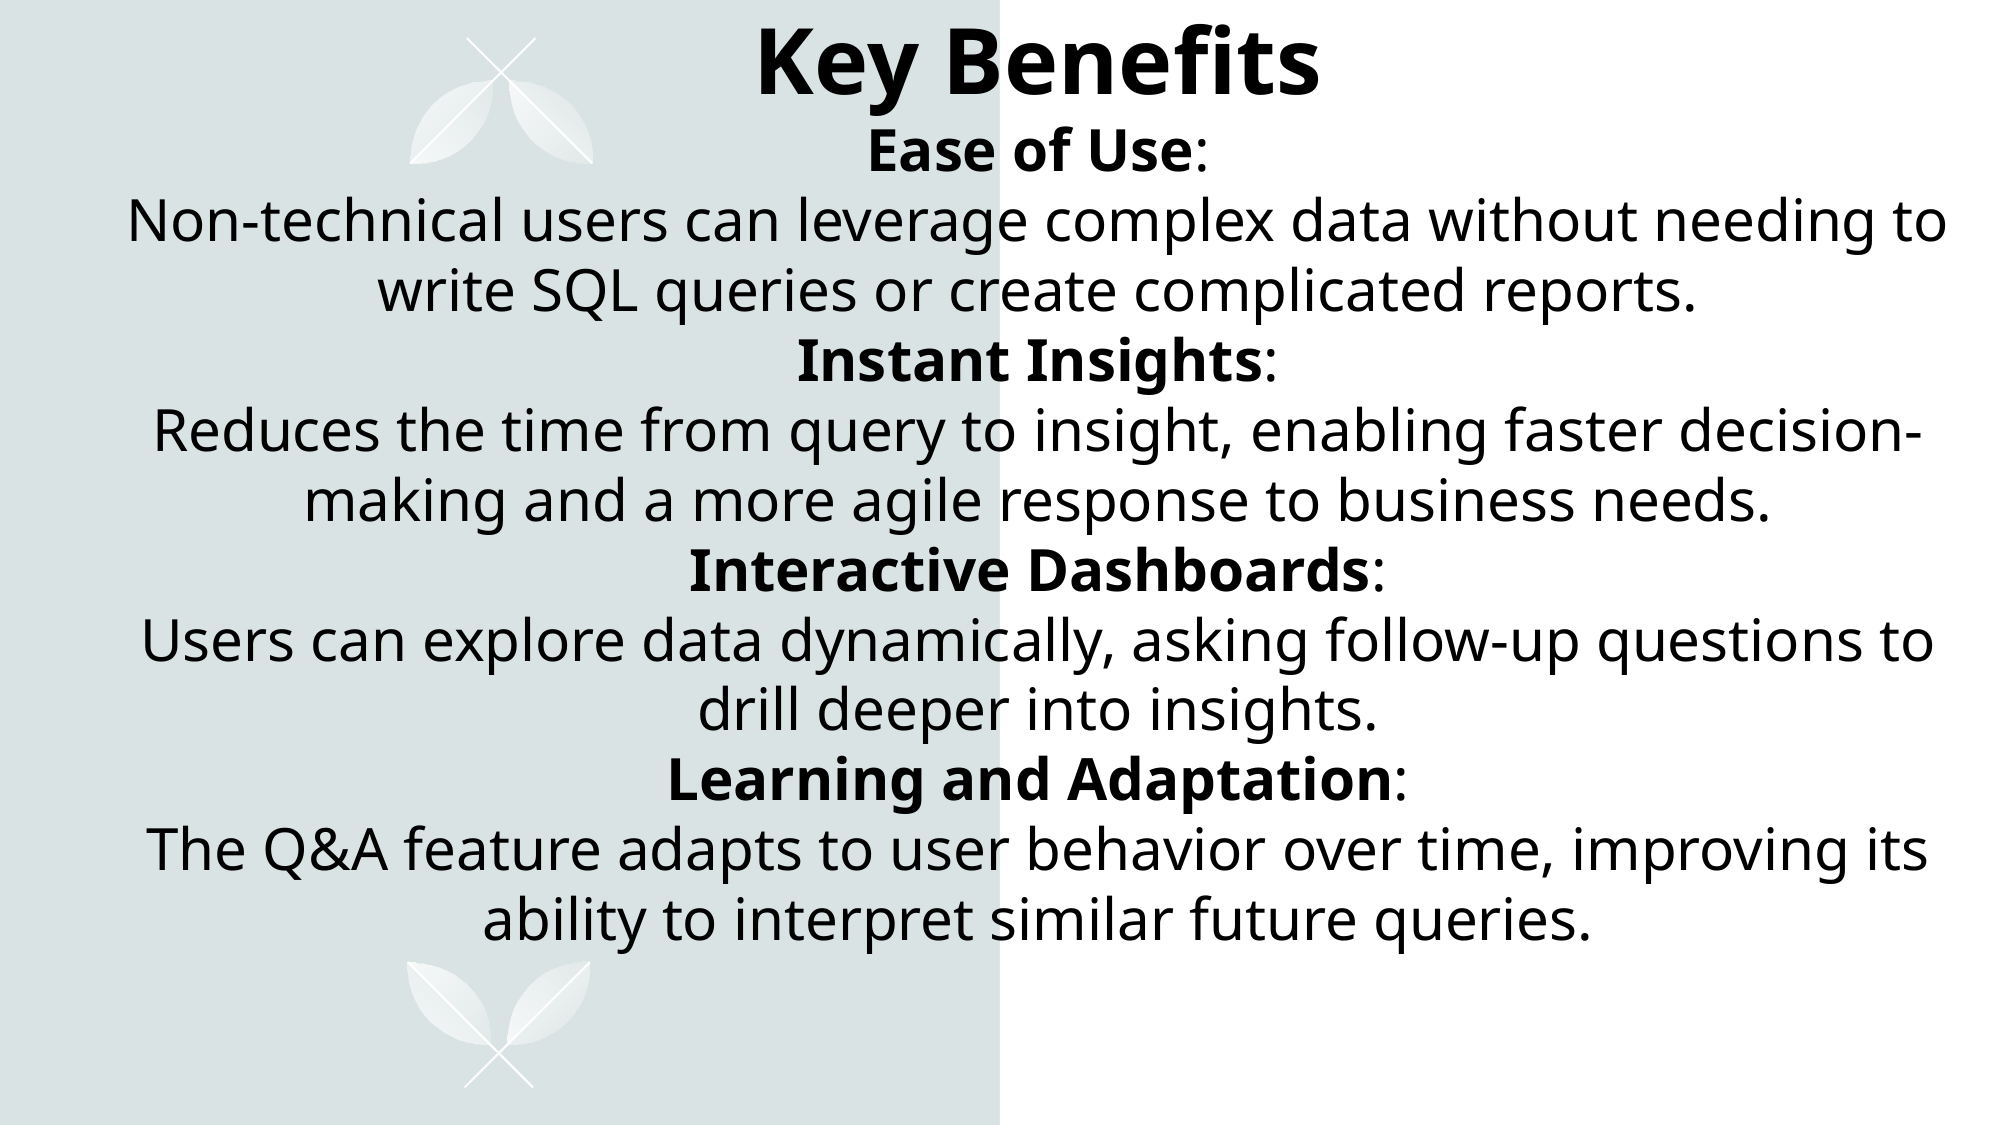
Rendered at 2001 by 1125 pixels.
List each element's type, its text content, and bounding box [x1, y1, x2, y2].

title Key Benefits Ease of Use: Non-technical users can leverage complex data without needing to write SQL queries or create complicated reports. Instant Insights: Reduces the time from query to insight, enabling faster decision-making and a more agile response to business needs. Interactive Dashboards: Users can explore data dynamically, asking follow-up questions to drill deeper into insights. Learning and Adaptation: The Q&A feature adapts to user behavior over time, improving its ability to interpret similar future queries. [75, 542, 2000, 1030]
